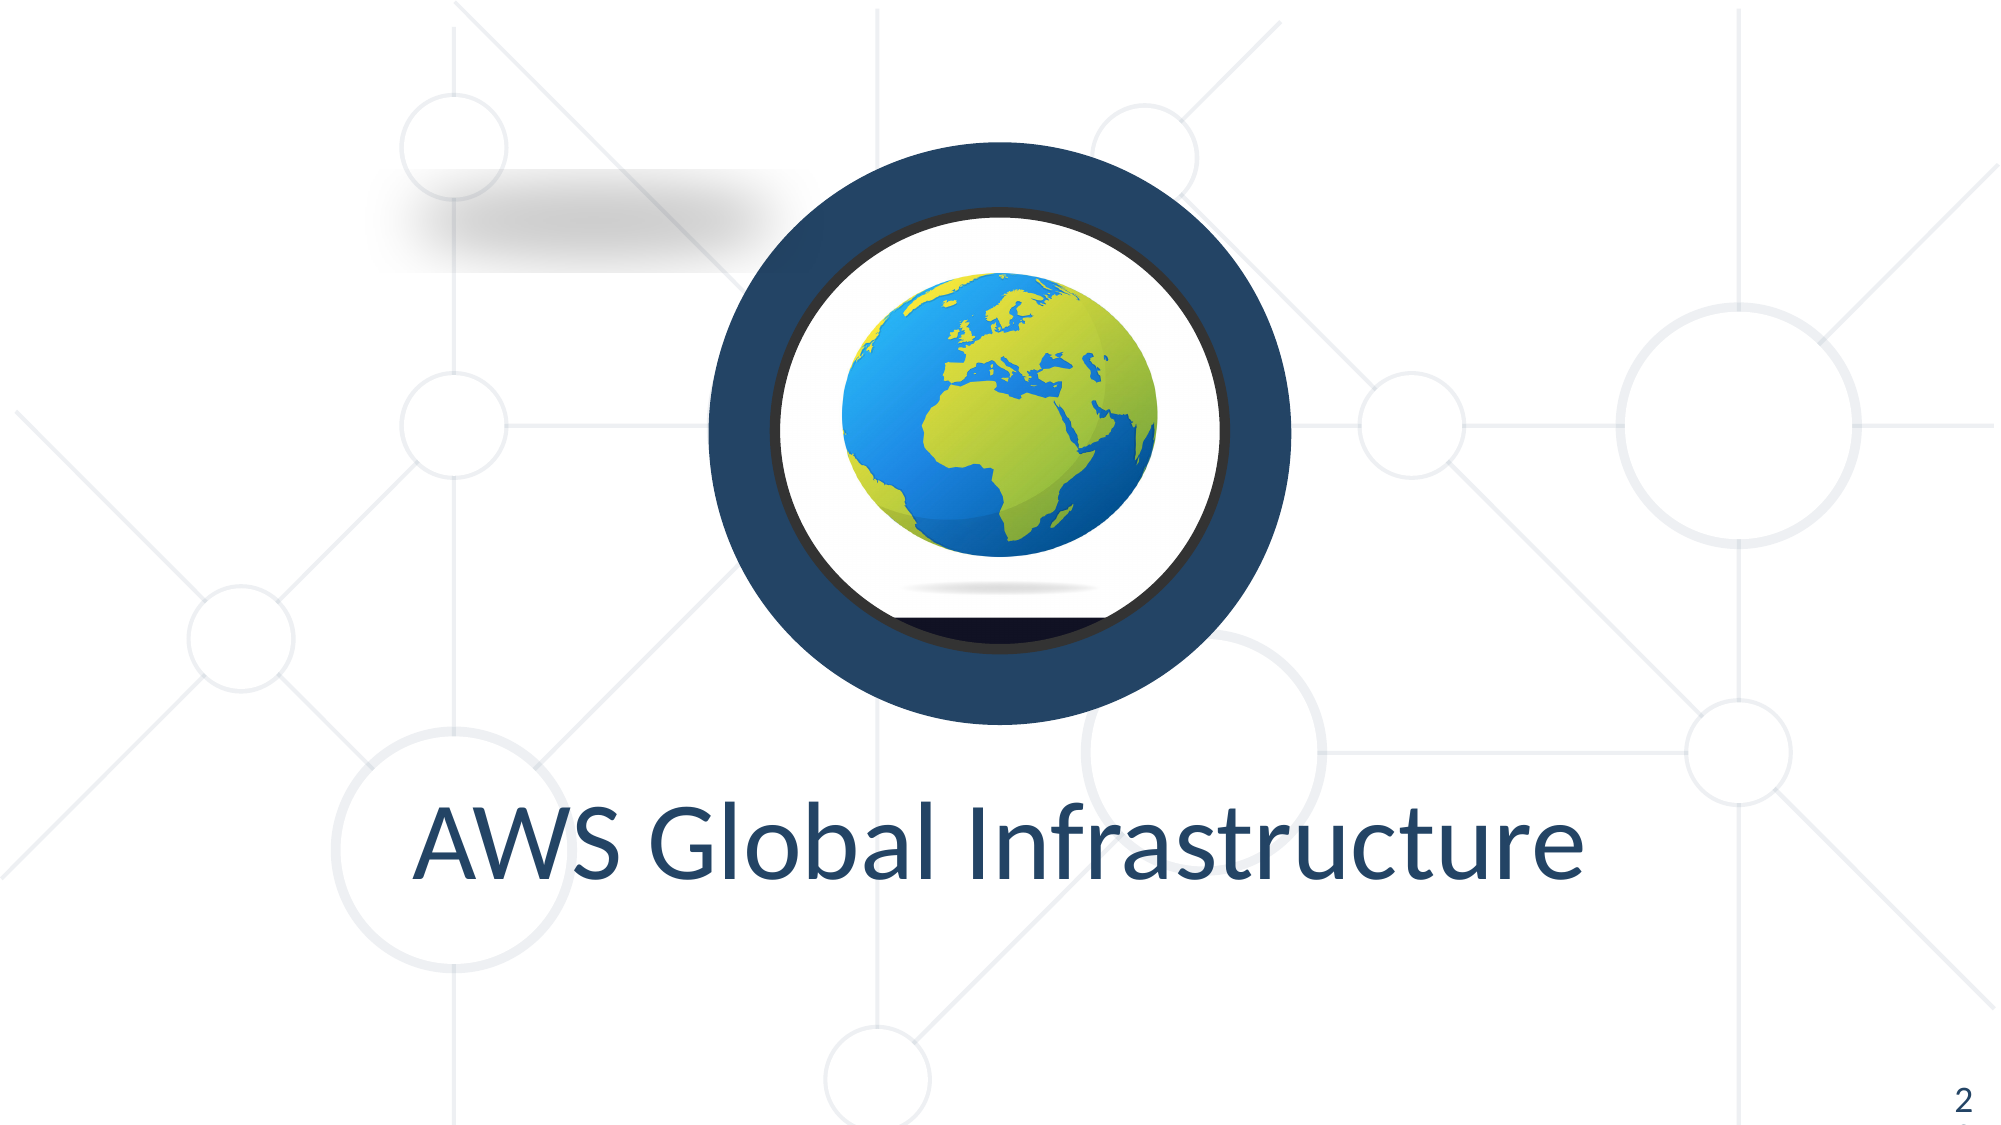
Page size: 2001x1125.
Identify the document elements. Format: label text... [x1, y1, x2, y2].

picture [774, 212, 1226, 650]
title AWS Global Infrastructure [100, 771, 1900, 898]
slide_number 20 [1939, 1067, 2000, 1117]
